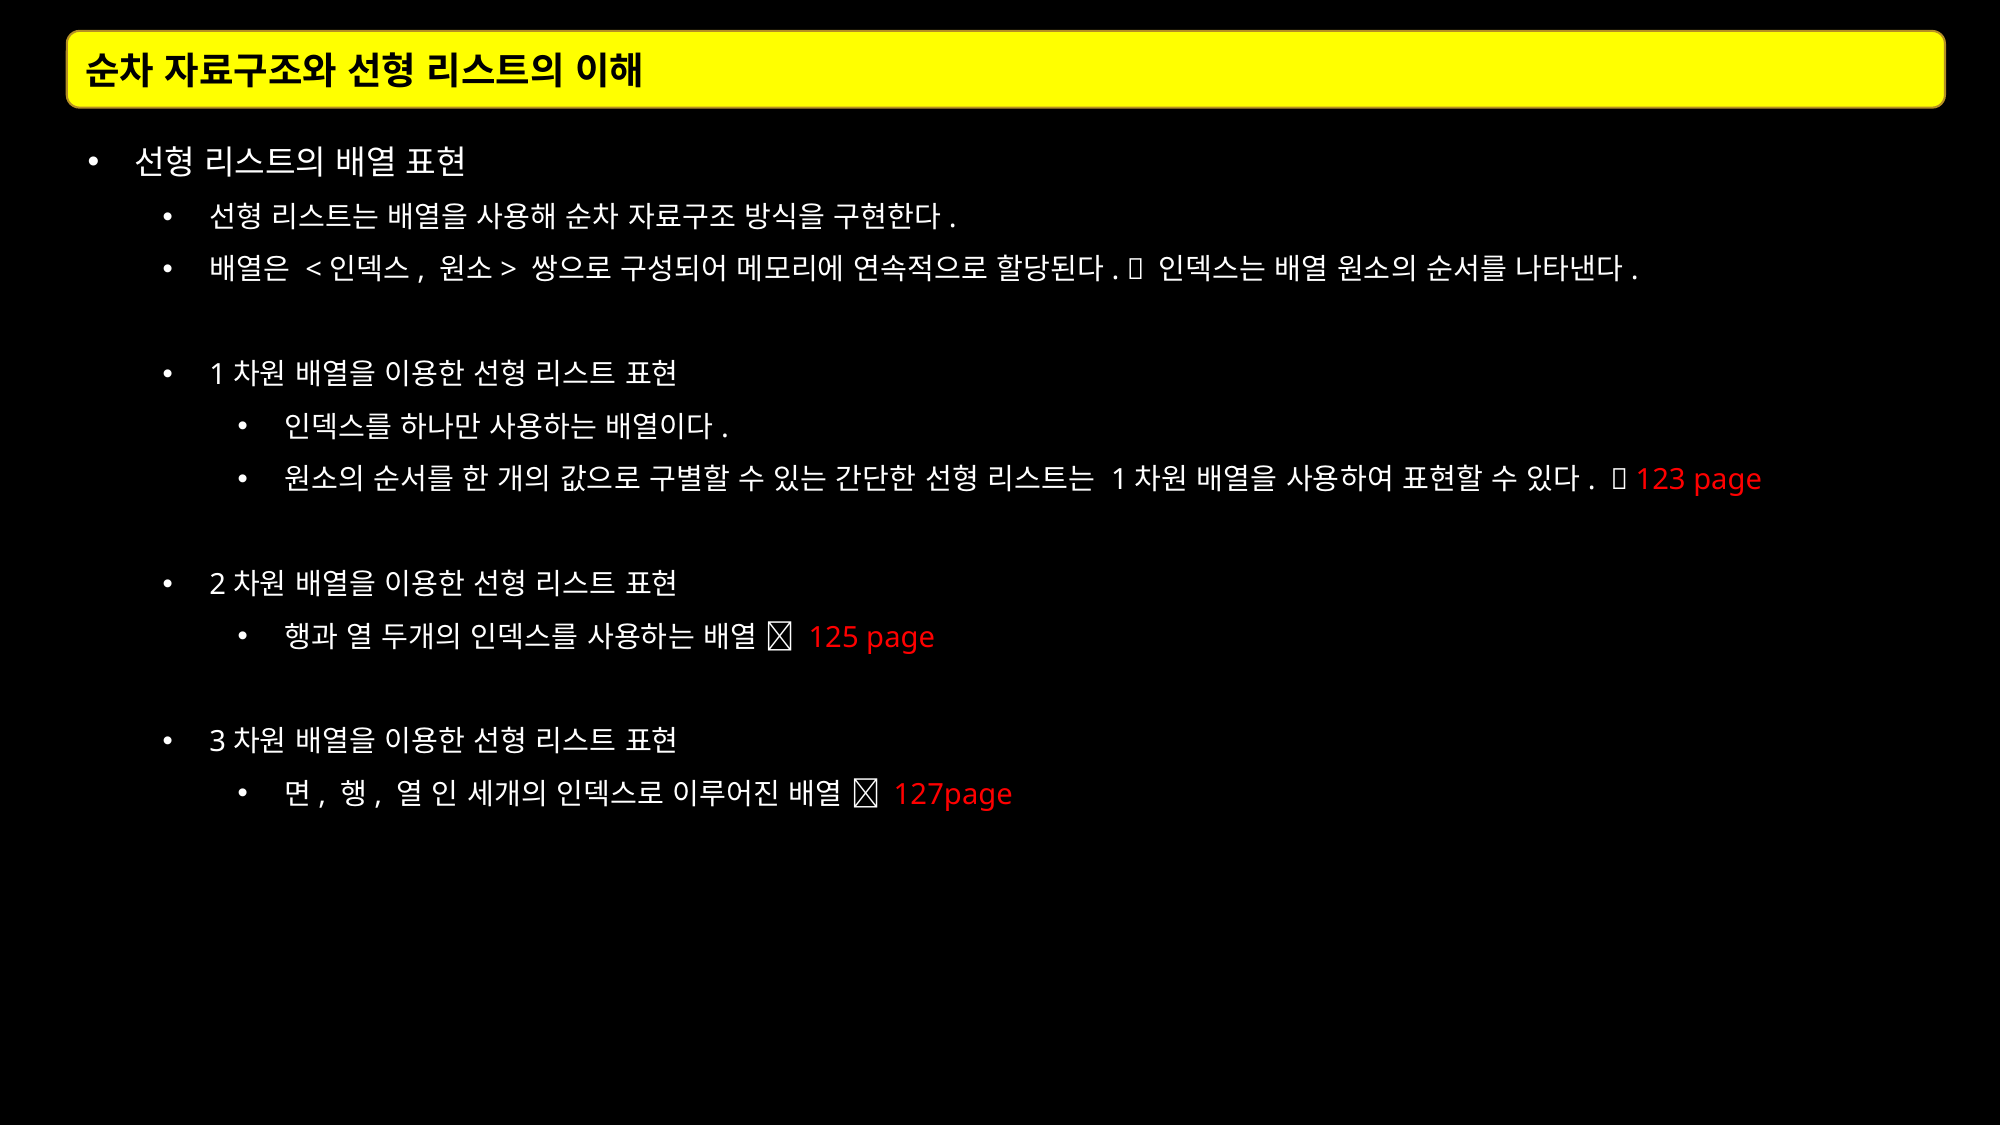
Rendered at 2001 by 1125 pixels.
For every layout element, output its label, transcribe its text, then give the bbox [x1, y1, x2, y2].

text_box 선형 리스트의 배열 표현 선형 리스트는 배열을 사용해 순차 자료구조 방식을 구현한다. 배열은 <인덱스, 원소> 쌍으로 구성되어 메모리에 연속적으로 할당된다.  인덱스는 배열 원소의 순서를 나타낸다. 1차원 배열을 이용한 선형 리스트 표현 인덱스를 하나만 사용하는 배열이다. 원소의 순서를 한 개의 값으로 구별할 수 있는 간단한 선형 리스트는 1차원 배열을 사용하여 표현할 수 있다.  123 page 2차원 배열을 이용한 선형 리스트 표현 행과 열 두개의 인덱스를 사용하는 배열  125 page 3차원 배열을 이용한 선형 리스트 표현 면, 행, 열 인 세개의 인덱스로 이루어진 배열  127page [72, 113, 1946, 1083]
text_box 순차 자료구조와 선형 리스트의 이해 [65, 29, 1947, 109]
